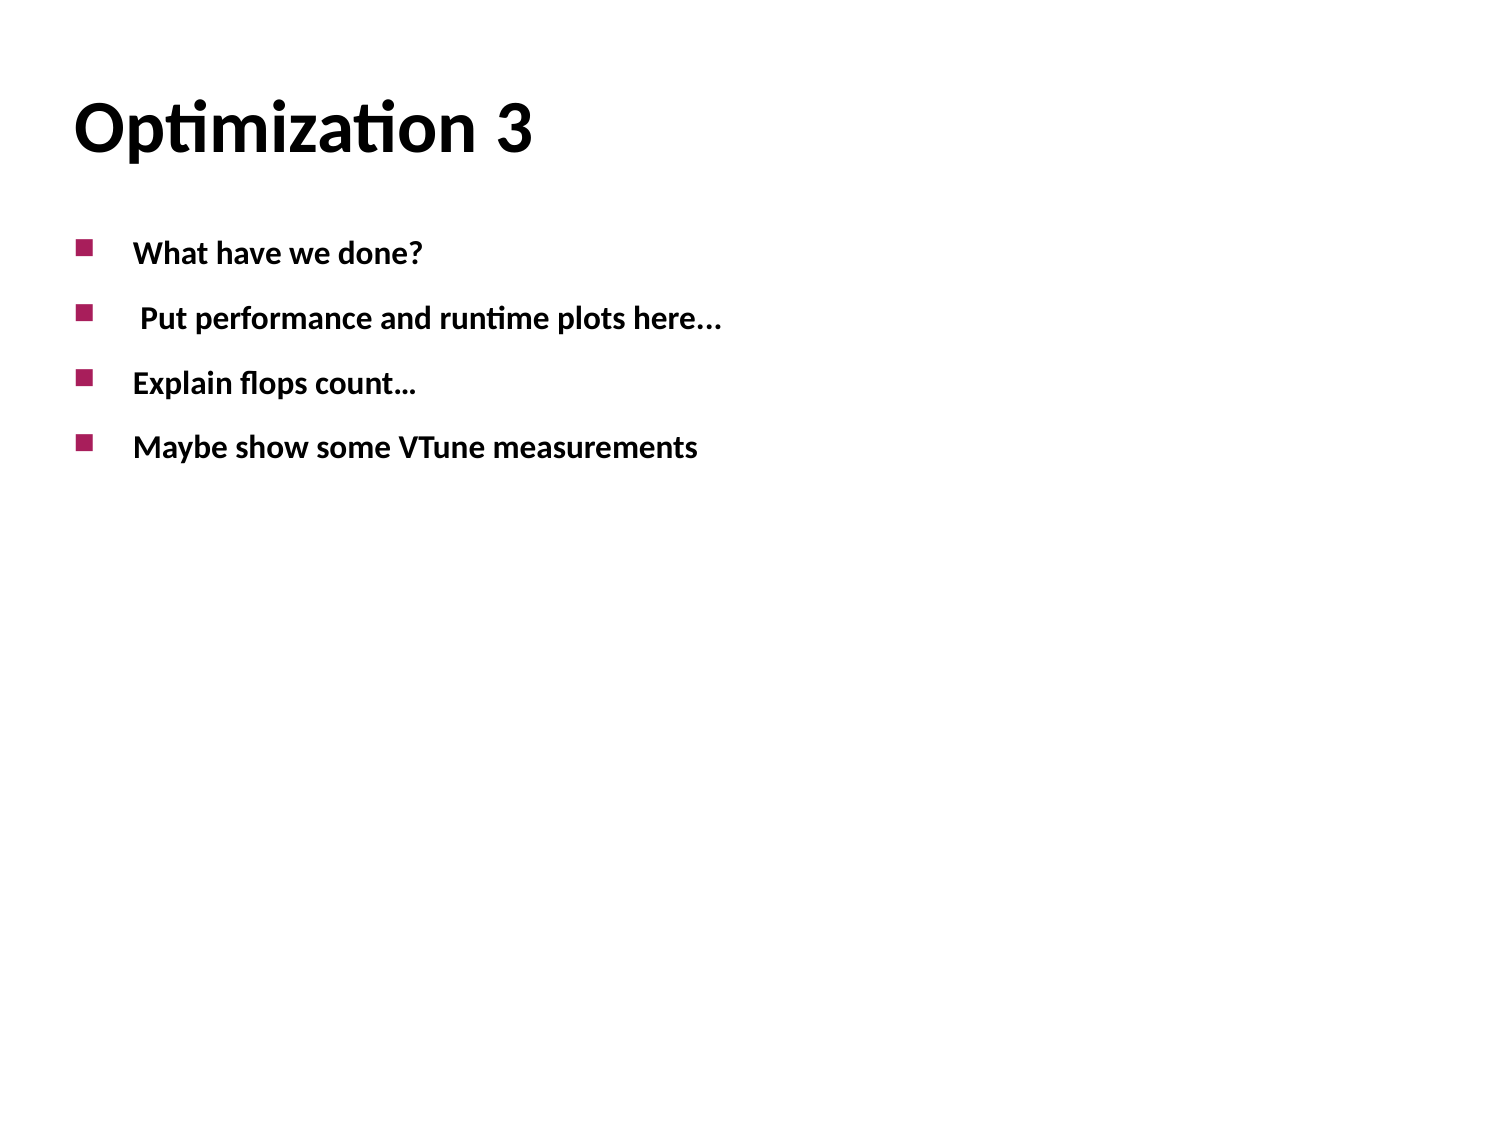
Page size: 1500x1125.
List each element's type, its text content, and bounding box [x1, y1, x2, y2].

list What have we done? Put performance and runtime plots here... Explain flops count… Maybe show some VTune measurements [61, 223, 1358, 1026]
title Optimization 3 [59, 62, 1439, 188]
